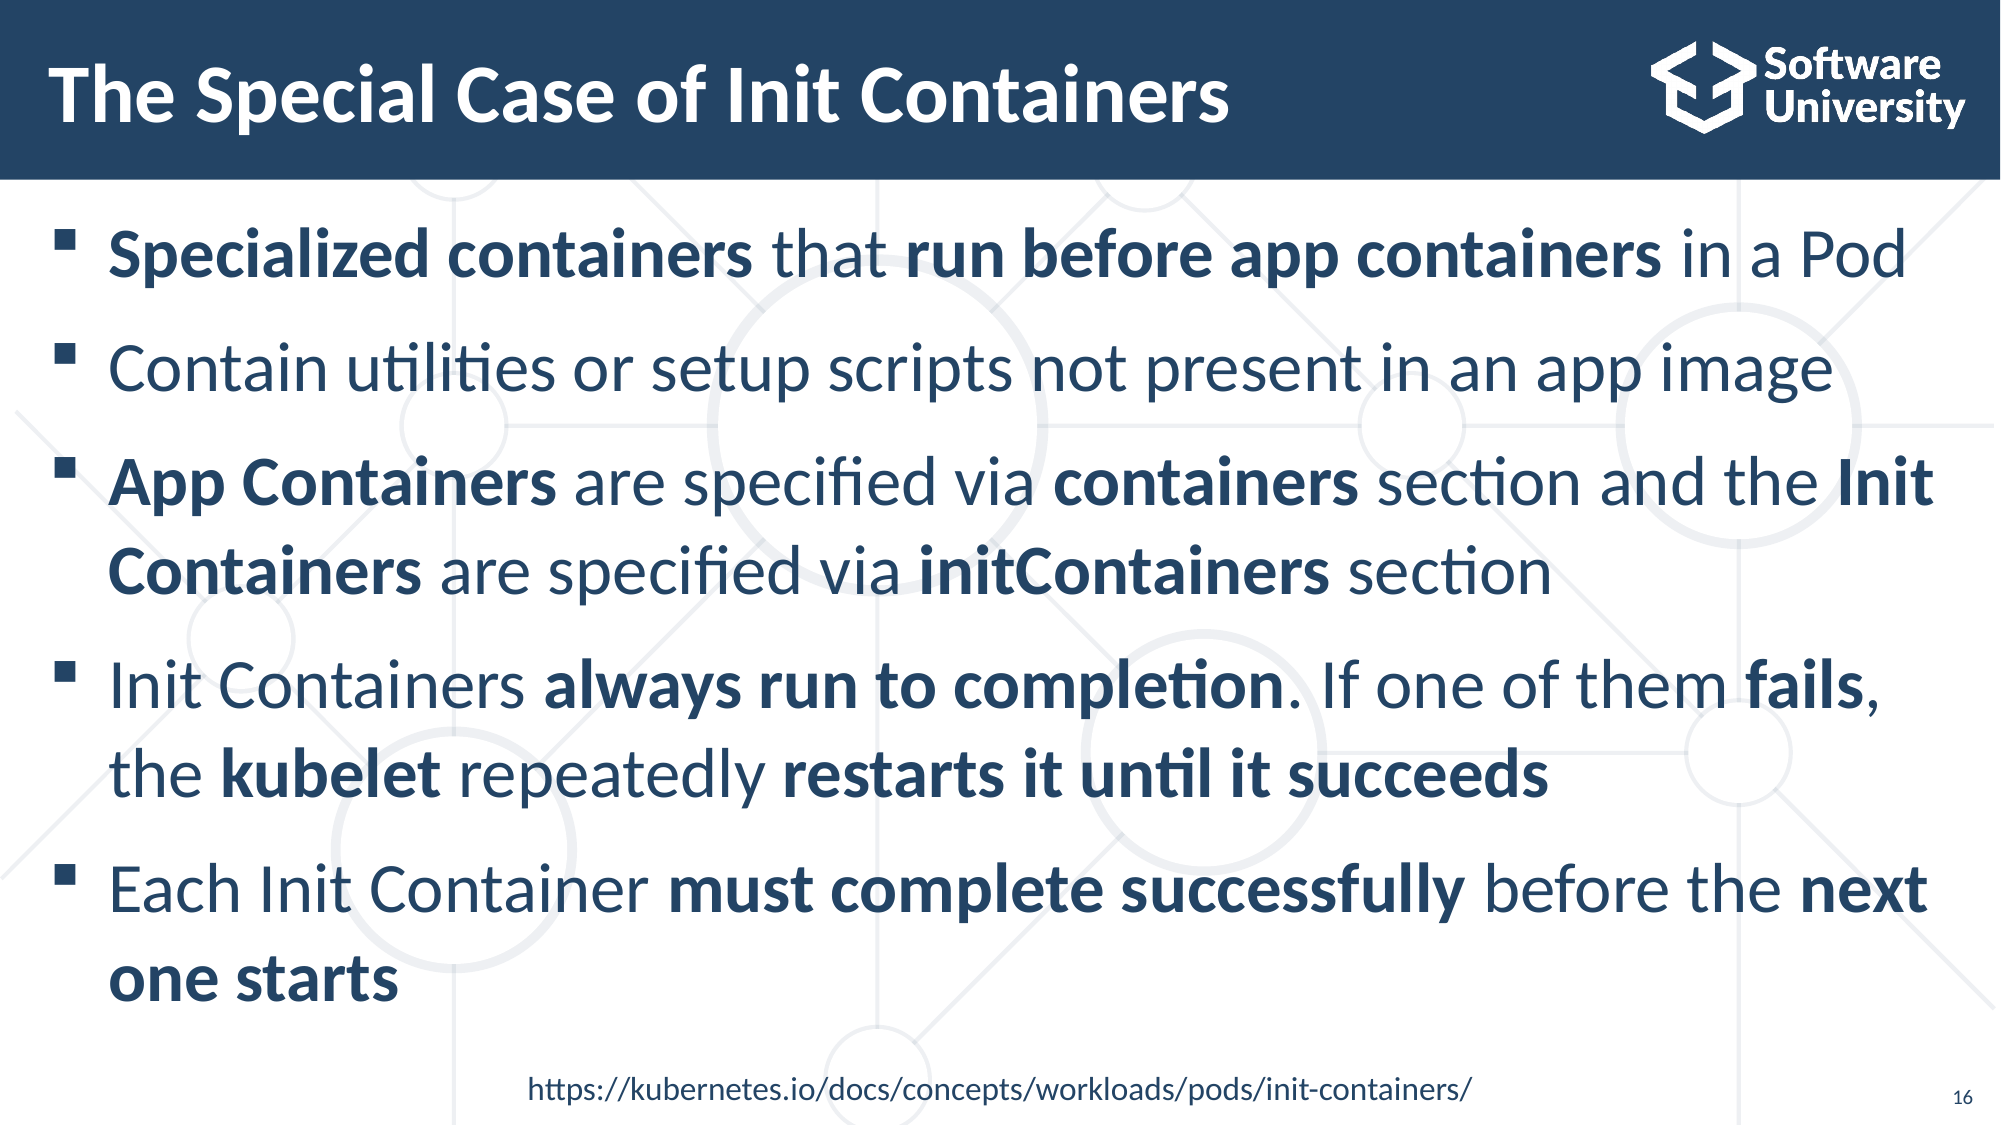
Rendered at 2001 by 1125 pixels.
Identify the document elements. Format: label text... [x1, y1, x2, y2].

text_box https://kubernetes.io/docs/concepts/workloads/pods/init-containers/ [133, 1044, 1868, 1125]
title The Special Case of Init Containers [31, 16, 1625, 162]
picture [1651, 41, 1966, 134]
list Specialized containers that run before app containers in a Pod Contain utilities or setup scripts not present in an app image App Containers are specified via containers section and the Init Containers are specified via initContainers section Init Containers always run to completion. If one of them fails, the kubelet repeatedly restarts it until it succeeds Each Init Container must complete successfully before the next one starts [31, 196, 1970, 1104]
slide_number 16 [1927, 1067, 1989, 1117]
